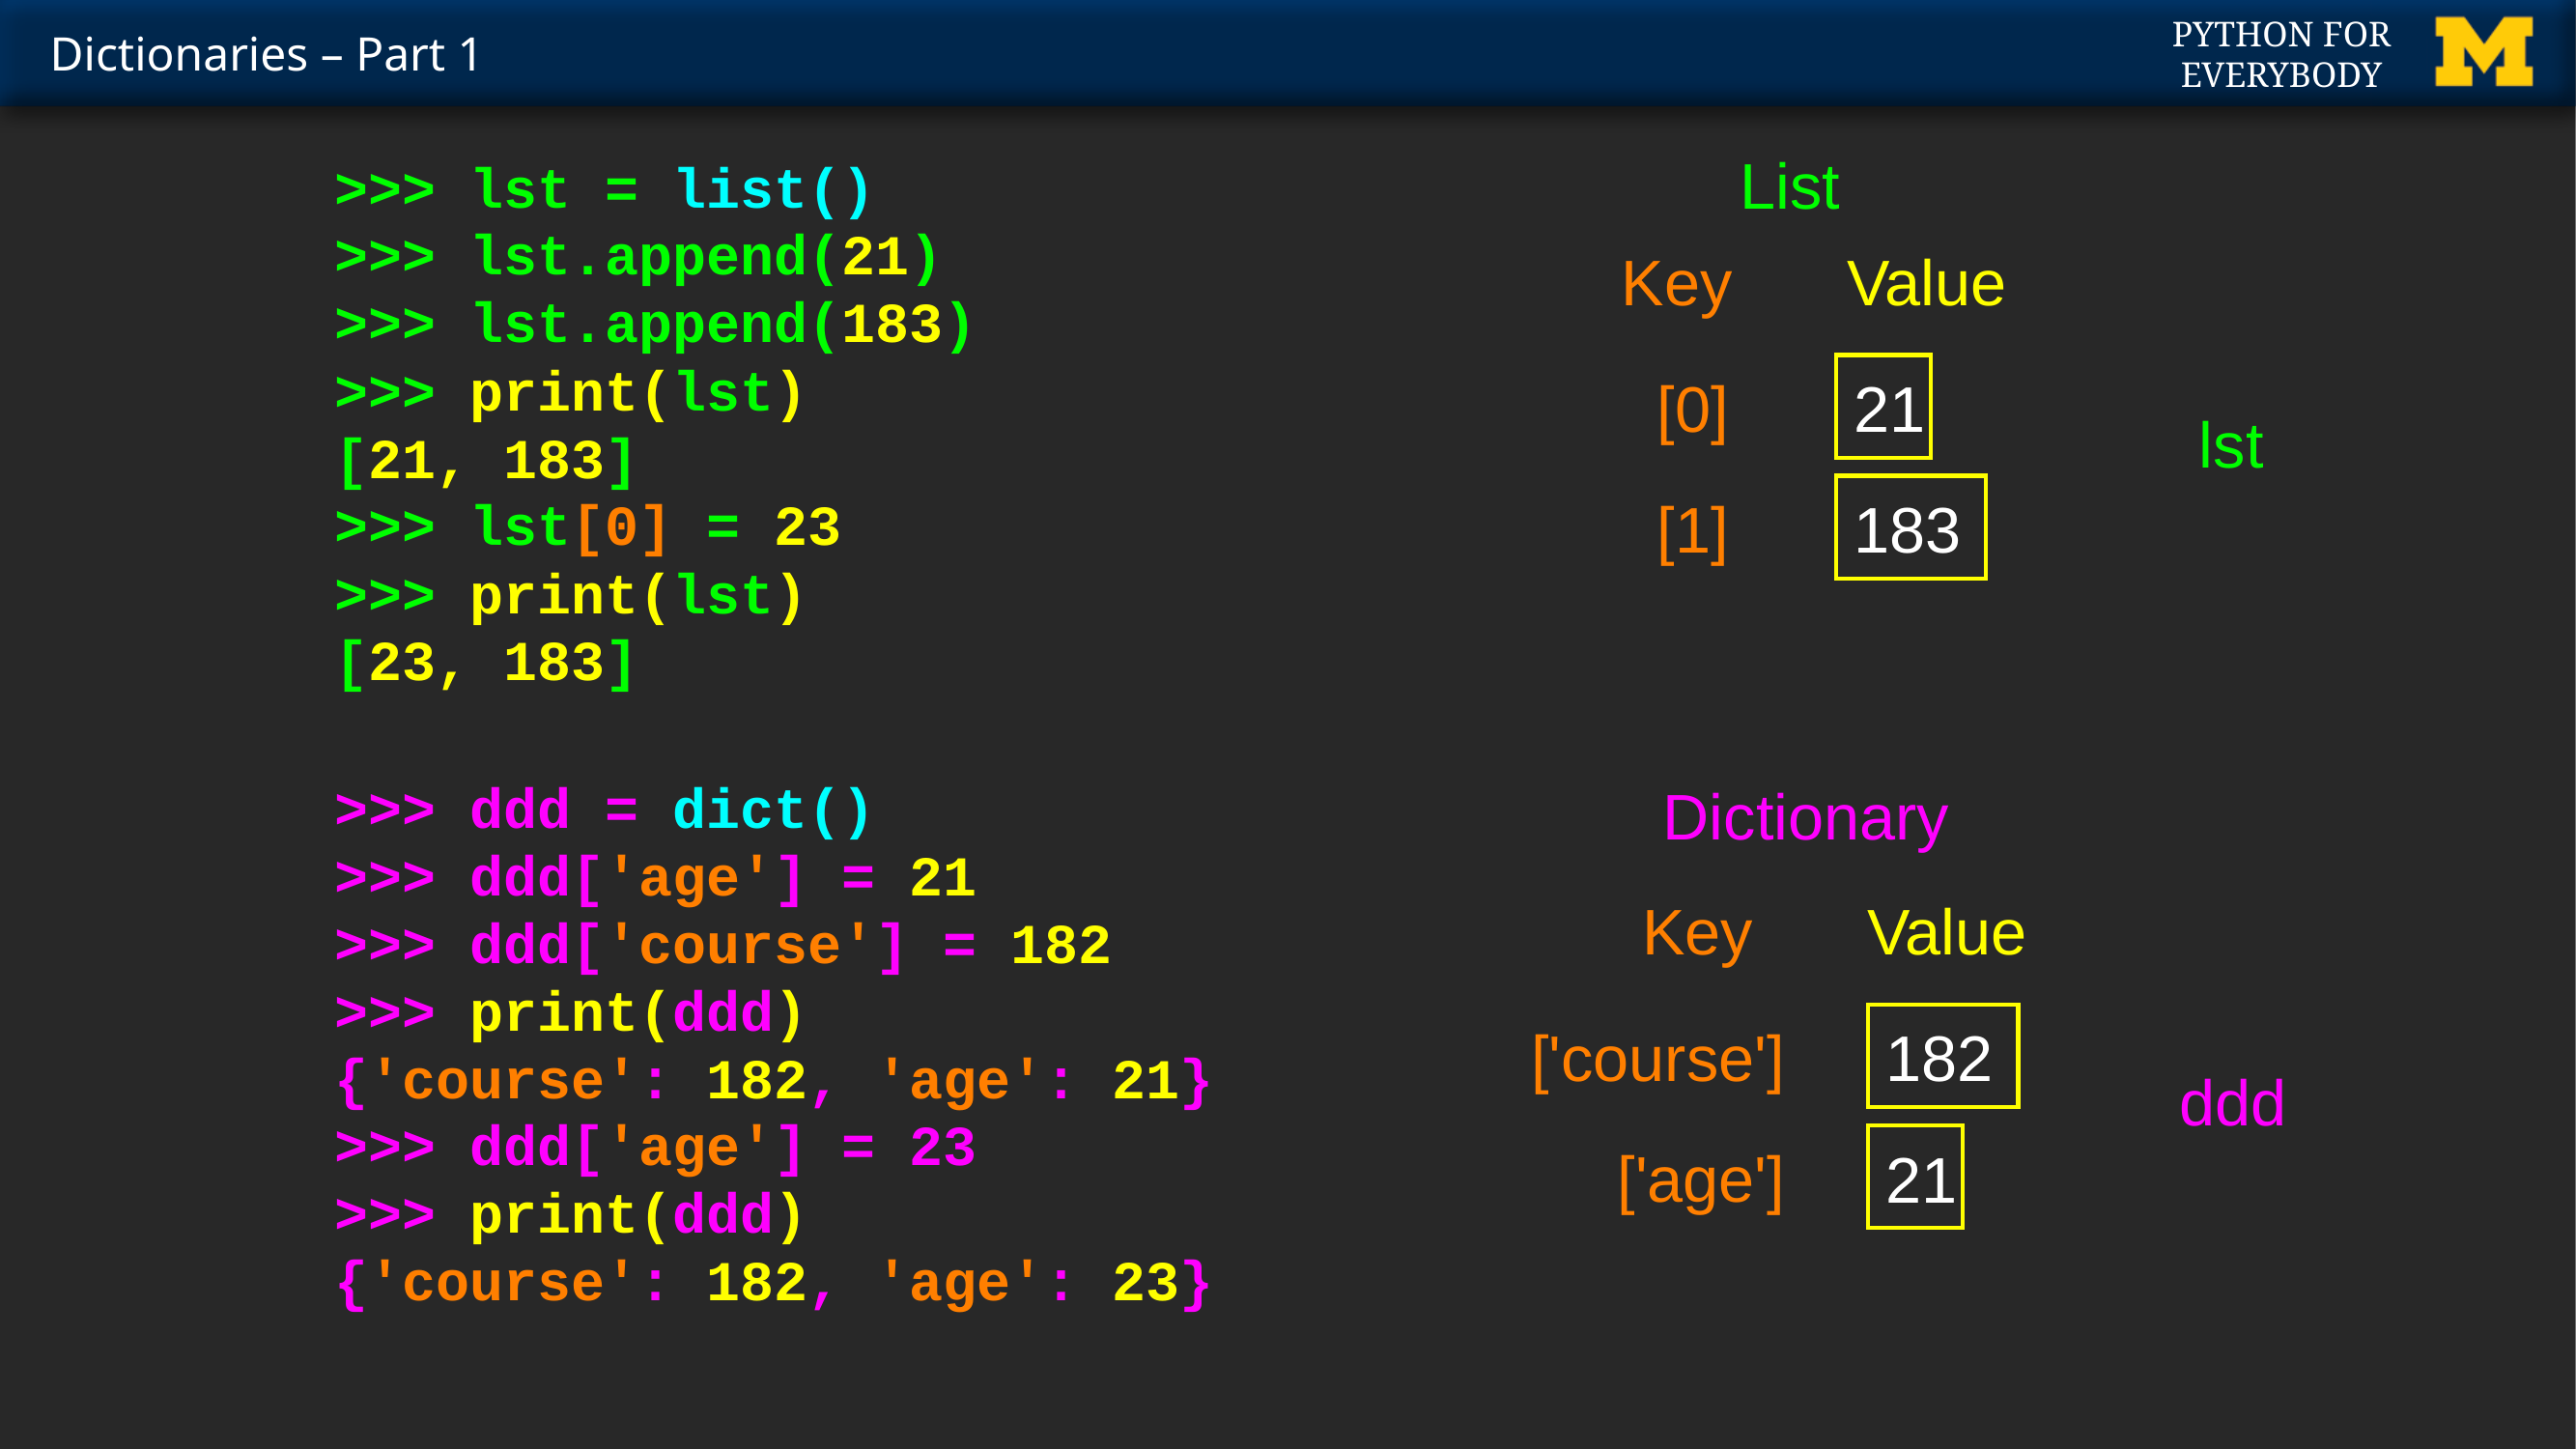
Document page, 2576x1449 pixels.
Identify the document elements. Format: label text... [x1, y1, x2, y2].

text_box Key [1633, 879, 1761, 979]
text_box ddd [2153, 1038, 2312, 1162]
text_box 182 [1868, 1005, 2019, 1108]
text_box Value [1839, 230, 2015, 329]
text_box 21 [1835, 355, 1931, 458]
text_box 21 [1868, 1125, 1963, 1229]
text_box [1] [1626, 477, 1729, 577]
text_box List [1714, 121, 1865, 244]
text_box ['course'] [1492, 1007, 1786, 1106]
text_box Dictionary [1598, 753, 2015, 876]
text_box Key [1614, 230, 1741, 329]
text_box Value [1859, 879, 2035, 979]
text_box >>> lst = list() >>> lst.append(21) >>> lst.append(183) >>> print(lst) [21, 183] >>> lst[0] = 23 >>> print(lst) [23, 183] [334, 136, 1236, 707]
text_box 183 [1835, 475, 1987, 579]
text_box >>> ddd = dict() >>> ddd['age'] = 21 >>> ddd['course'] = 182 >>> print(ddd) {'course': 182, 'age': 21} >>> ddd['age'] = 23 >>> print(ddd) {'course': 182, 'age': 23} [334, 729, 1319, 1354]
text_box lst [2180, 381, 2283, 504]
picture [0, 0, 2576, 1449]
text_box ['age'] [1595, 1127, 1786, 1227]
text_box [0] [1626, 356, 1729, 456]
